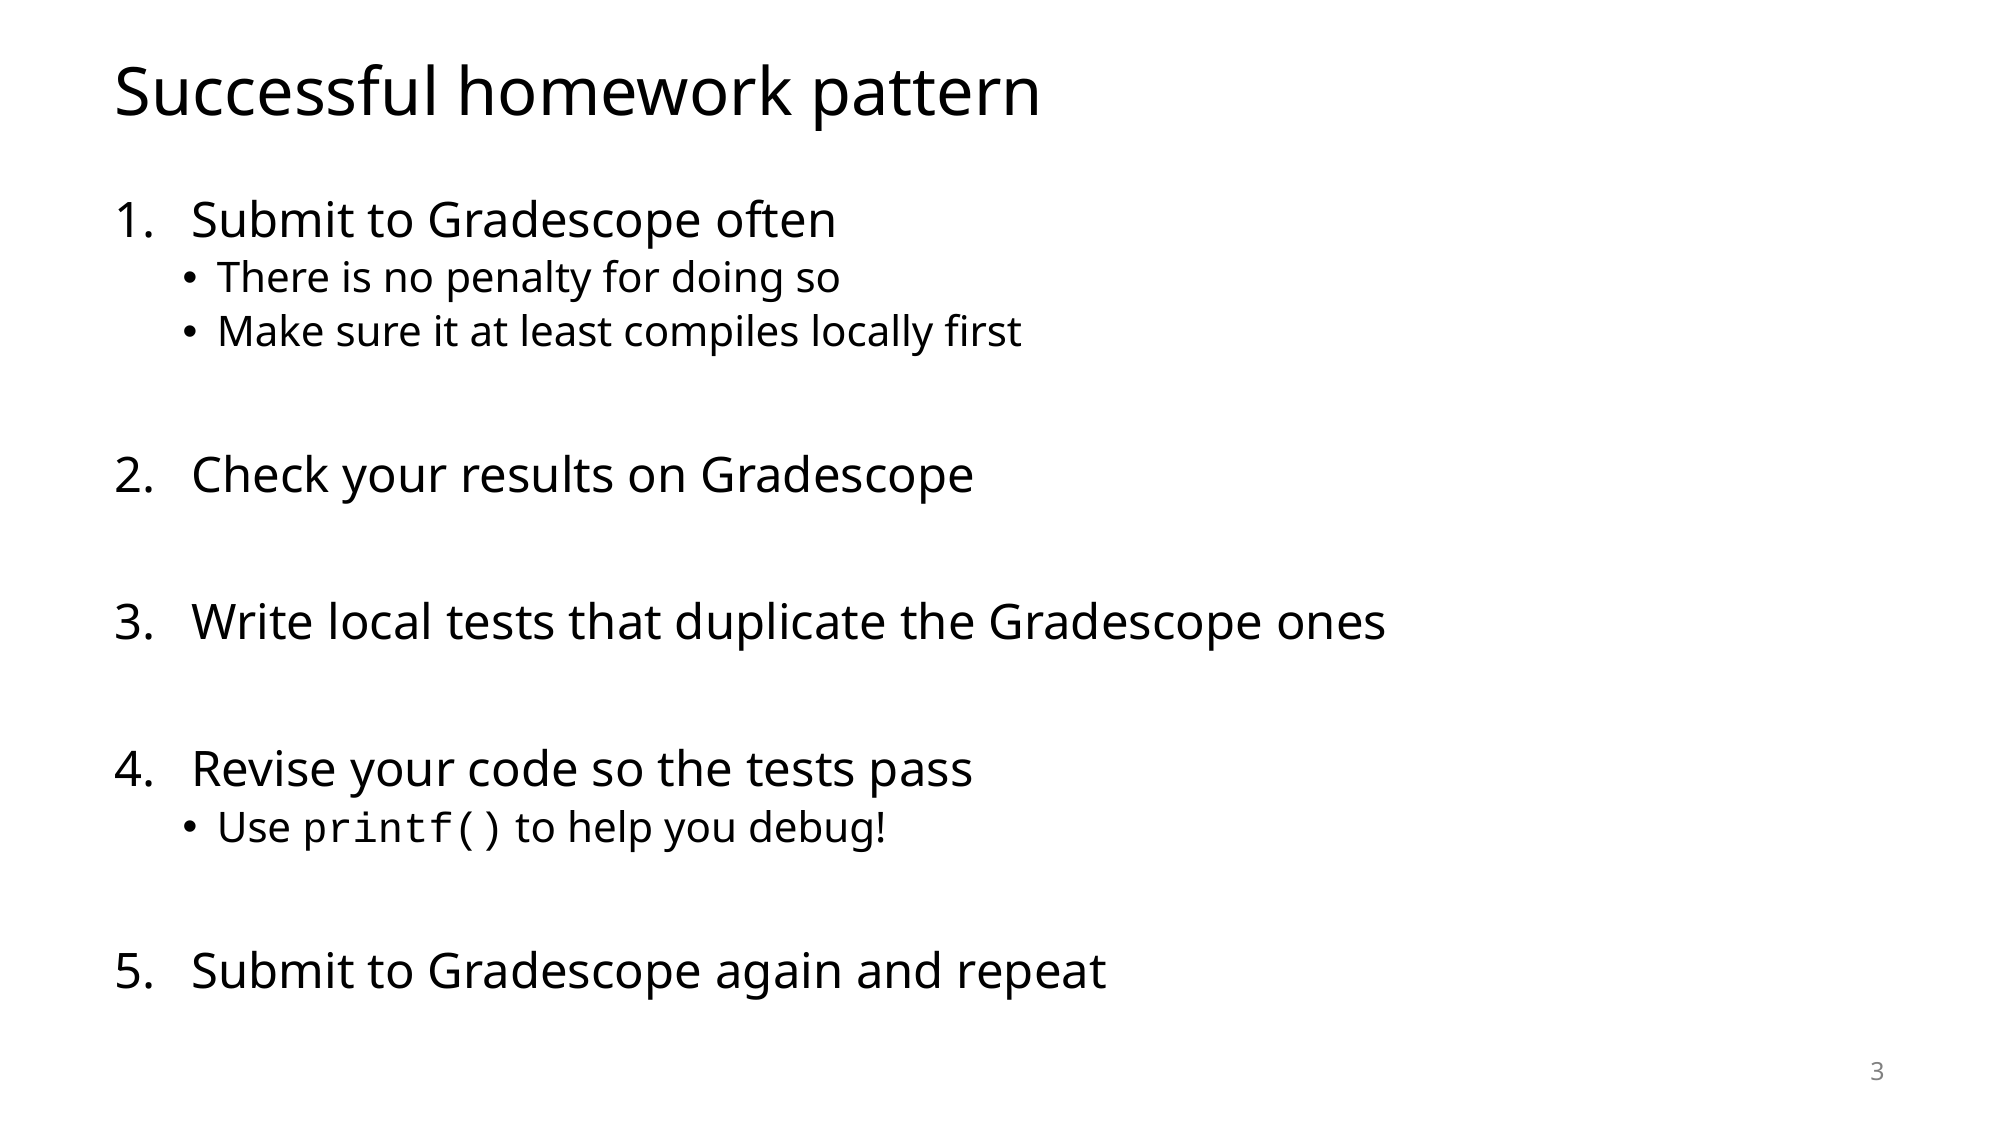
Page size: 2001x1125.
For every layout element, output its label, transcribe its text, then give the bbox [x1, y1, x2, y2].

list Submit to Gradescope often There is no penalty for doing so Make sure it at least compiles locally first Check your results on Gradescope Write local tests that duplicate the Gradescope ones Revise your code so the tests pass Use printf() to help you debug! Submit to Gradescope again and repeat [99, 187, 1900, 1013]
title Successful homework pattern [99, 37, 1900, 150]
slide_number 3 [1749, 1042, 1900, 1103]
